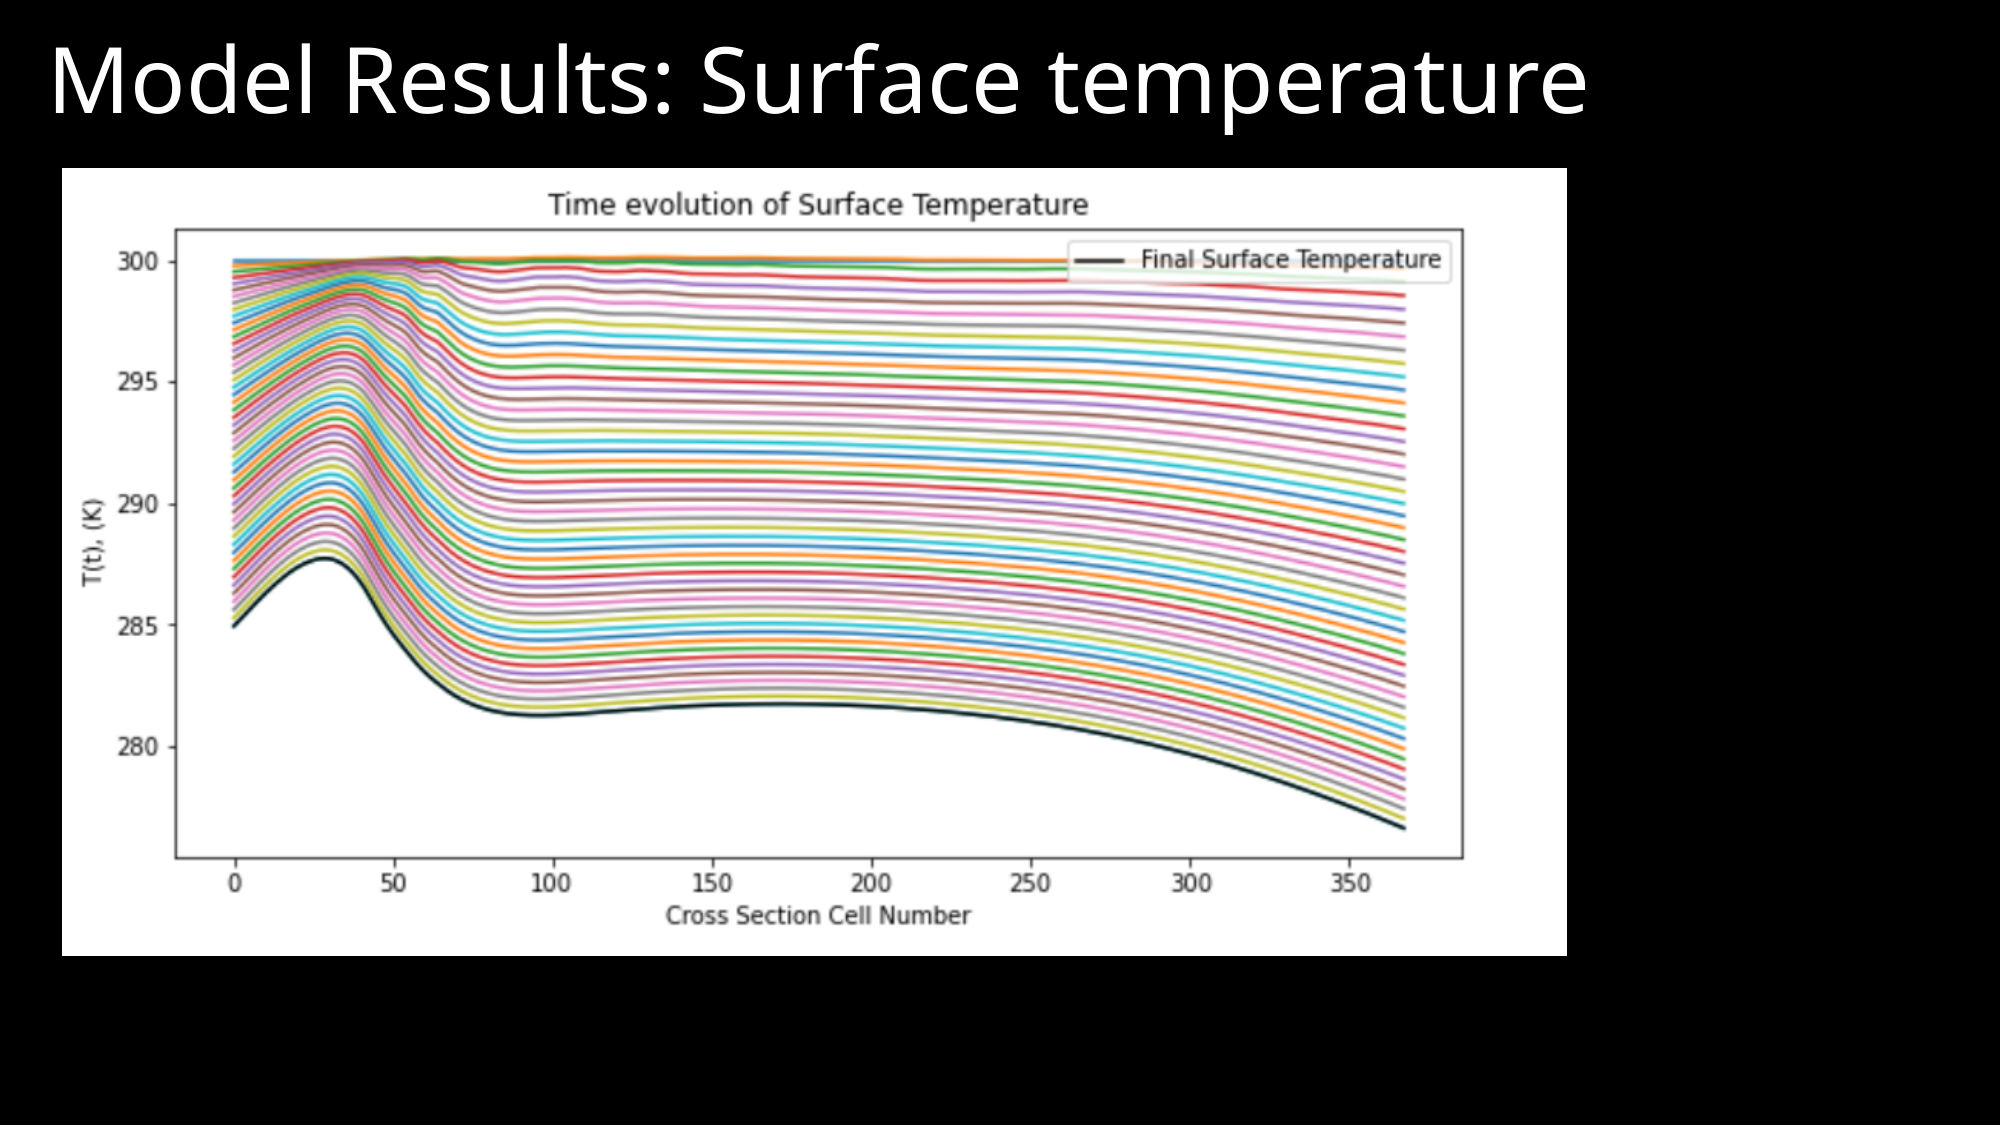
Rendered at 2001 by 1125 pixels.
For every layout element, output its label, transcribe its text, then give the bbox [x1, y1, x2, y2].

title Model Results: Surface temperature [32, 0, 1758, 193]
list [62, 168, 1567, 956]
